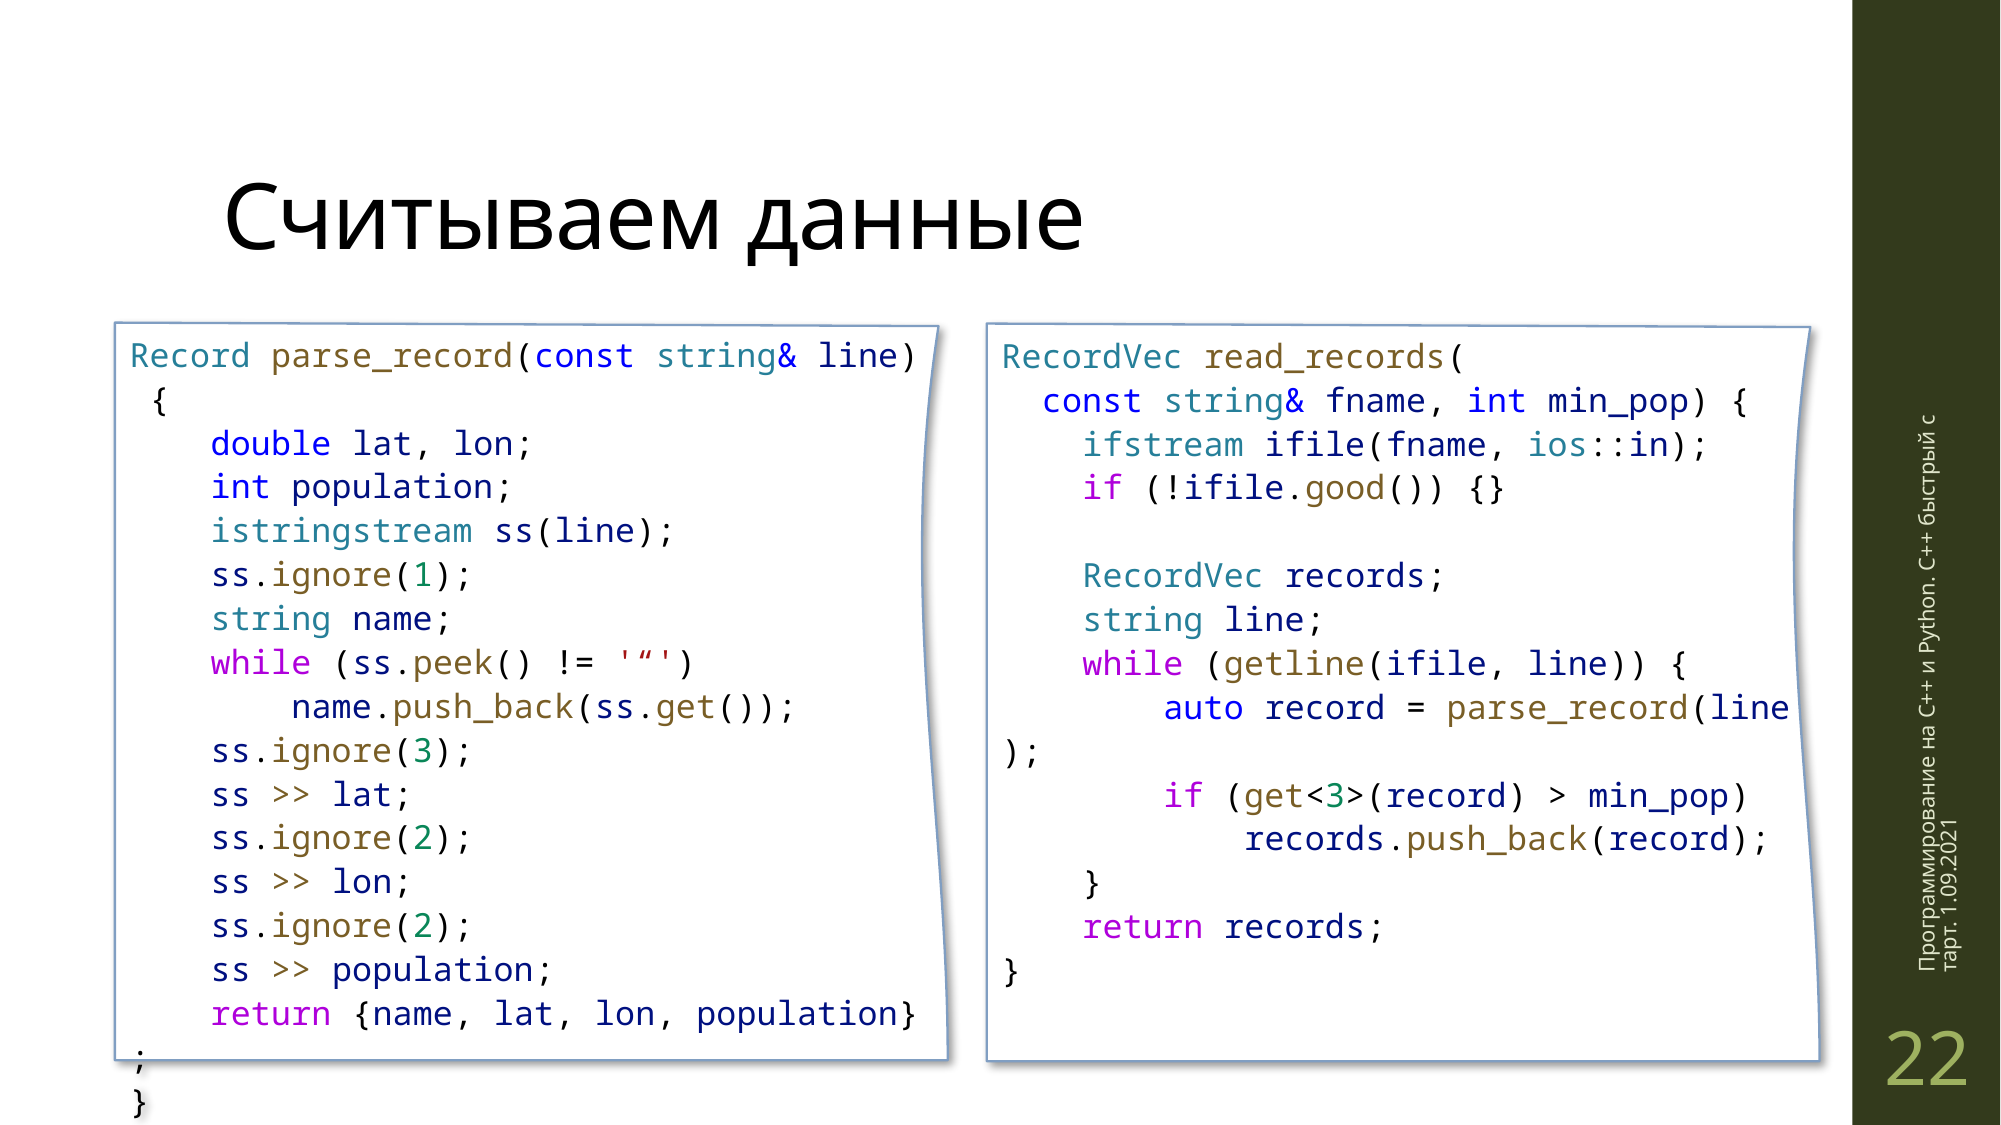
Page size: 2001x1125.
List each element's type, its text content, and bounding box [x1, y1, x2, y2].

footer Программирование на C++ и Python. C++ быстрый старт. 1.09.2021 [1897, 400, 1958, 988]
text_box RecordVec read_records( const string& fname, int min_pop) { ifstream ifile(fname, ios::in); if (!ifile.good()) {} RecordVec records; string line; while (getline(ifile, line)) { auto record = parse_record(line); if (get<3>(record) > min_pop) records.push_back(record); } return records; } [985, 322, 1821, 1063]
slide_number 22 [1852, 1012, 2000, 1110]
text_box Record parse_record(const string& line) { double lat, lon; int population; istringstream ss(line); ss.ignore(1); string name; while (ss.peek() != '“') name.push_back(ss.get()); ss.ignore(3); ss >> lat; ss.ignore(2); ss >> lon; ss.ignore(2); ss >> population; return {name, lat, lon, population}; } [113, 321, 949, 1062]
title Считываем данные [206, 60, 1797, 278]
